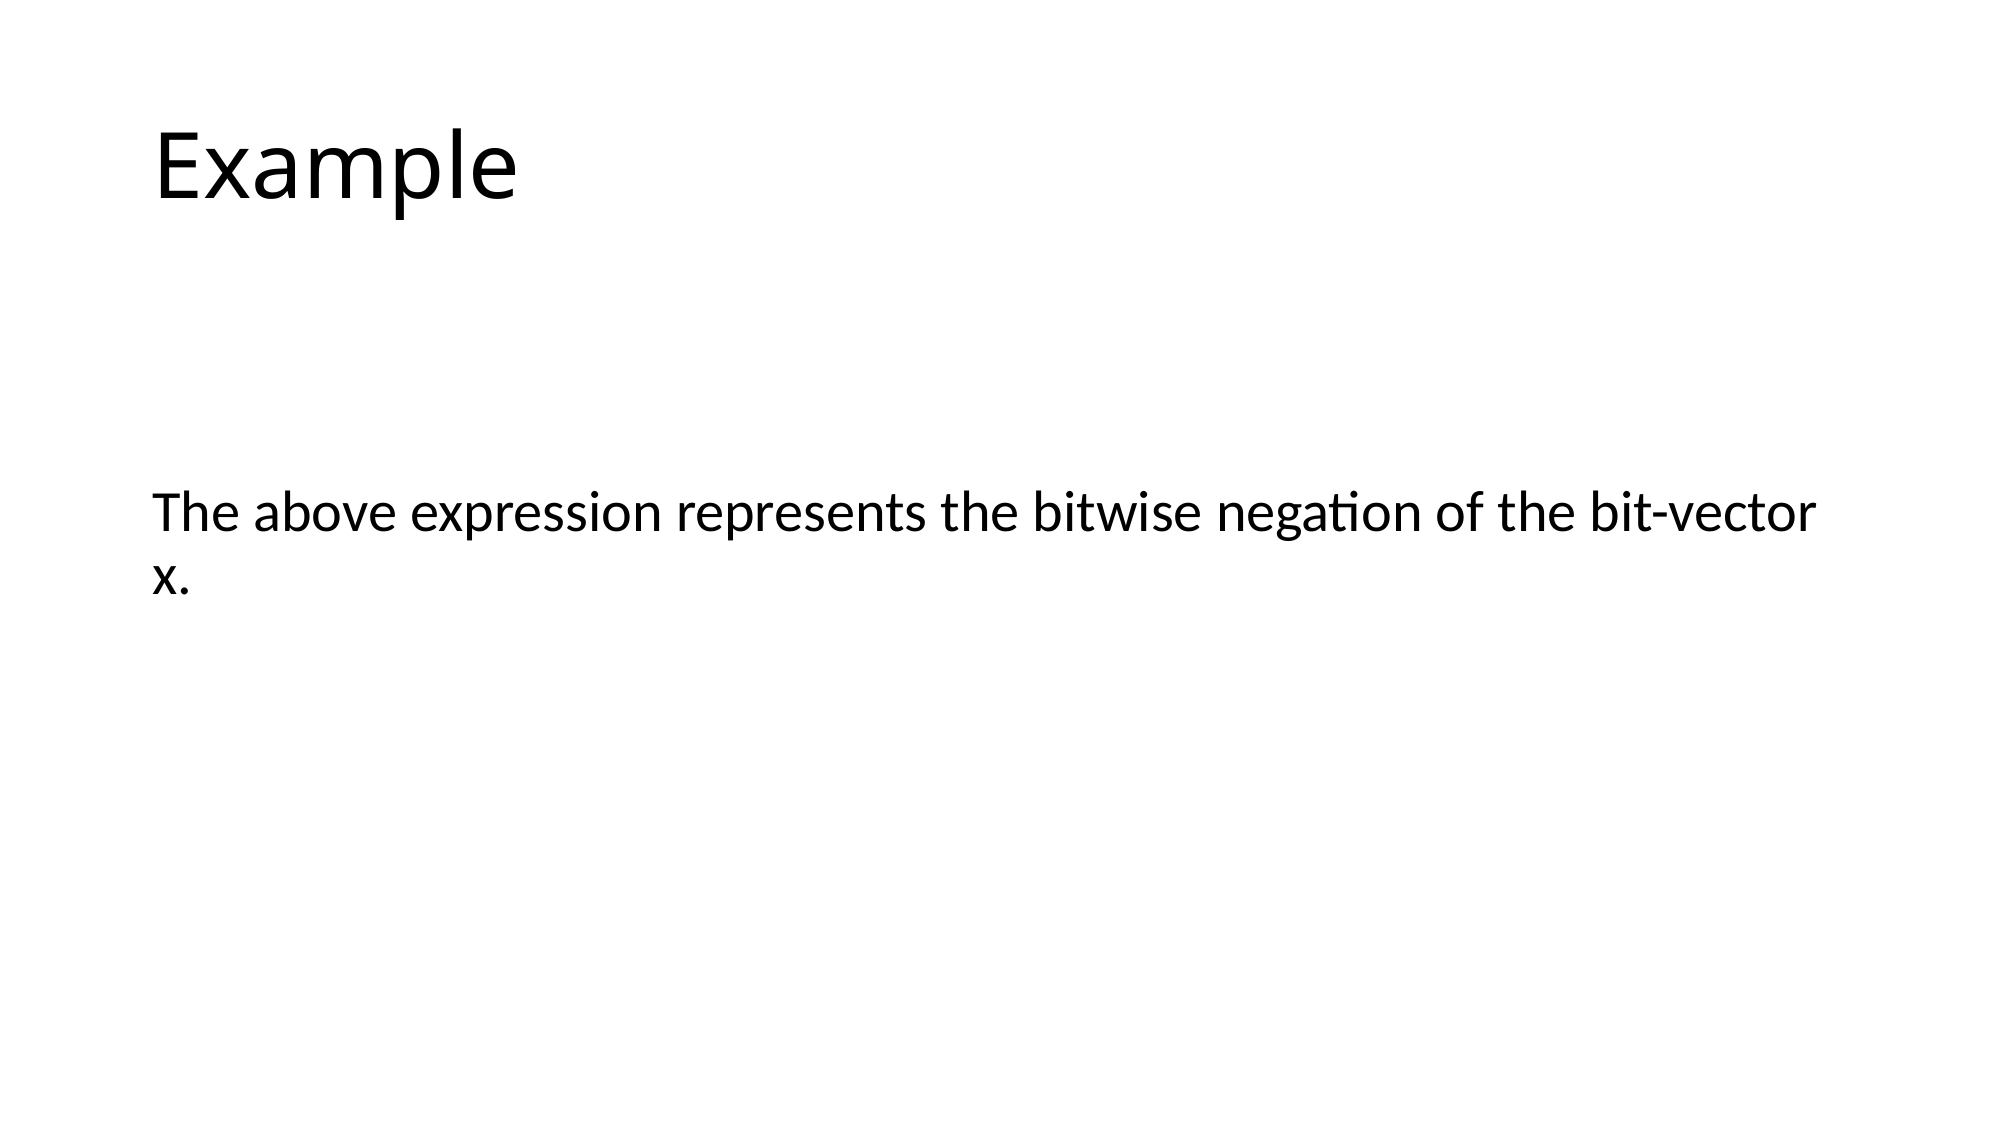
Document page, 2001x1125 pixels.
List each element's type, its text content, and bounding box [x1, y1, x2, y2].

title Example [137, 59, 1863, 278]
